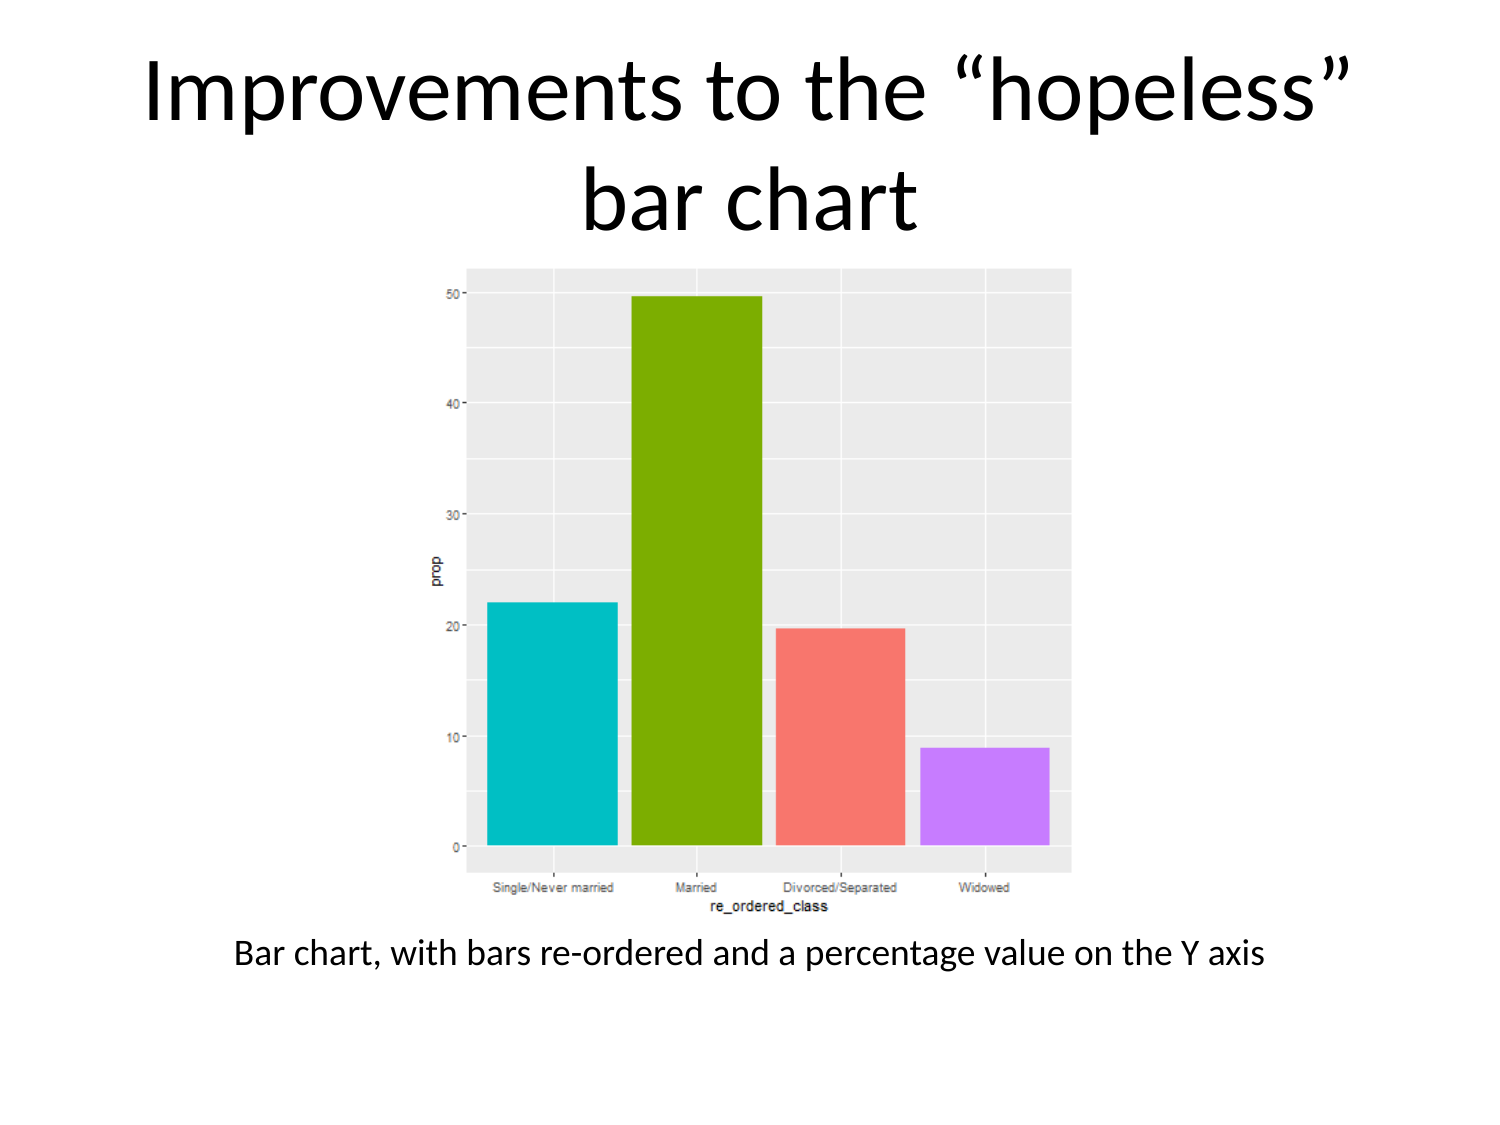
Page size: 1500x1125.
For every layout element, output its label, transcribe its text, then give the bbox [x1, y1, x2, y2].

text_box Bar chart, with bars re-ordered and a percentage value on the Y axis [74, 920, 1425, 1005]
picture [420, 262, 1080, 921]
title Improvements to the “hopeless” bar chart [75, 45, 1425, 233]
